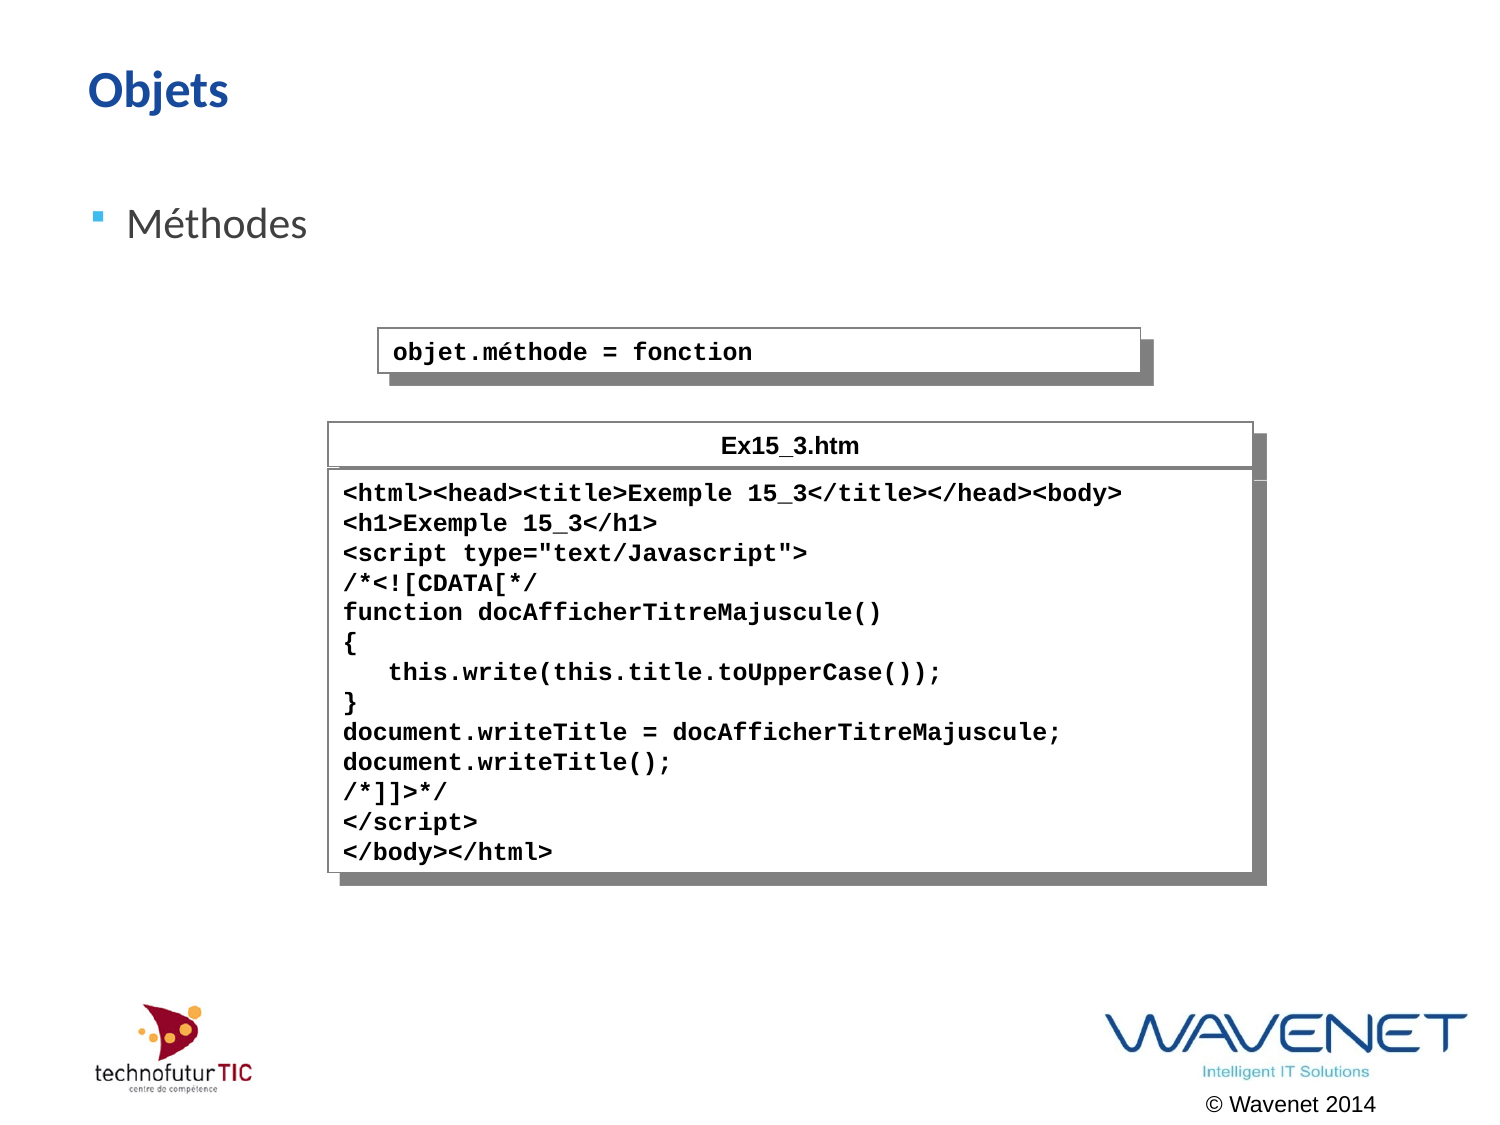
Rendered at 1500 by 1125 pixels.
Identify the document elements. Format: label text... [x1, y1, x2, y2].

picture [88, 995, 259, 1098]
picture [1103, 1012, 1469, 1081]
text_box Ex15_3.htm [328, 421, 1254, 467]
slide_number © Wavenet 2014 [1116, 1088, 1467, 1120]
list Méthodes [74, 187, 1426, 786]
text_box <html><head><title>Exemple 15_3</title></head><body> <h1>Exemple 15_3</h1> <script type="text/Javascript"> /*<![CDATA[*/ function docAfficherTitreMajuscule() { this.write(this.title.toUpperCase()); } document.writeTitle = docAfficherTitreMajuscule; document.writeTitle(); /*]]>*/ </script> </body></html> [328, 468, 1254, 873]
text_box objet.méthode = fonction [378, 328, 1141, 373]
title Objets [72, 47, 1426, 145]
